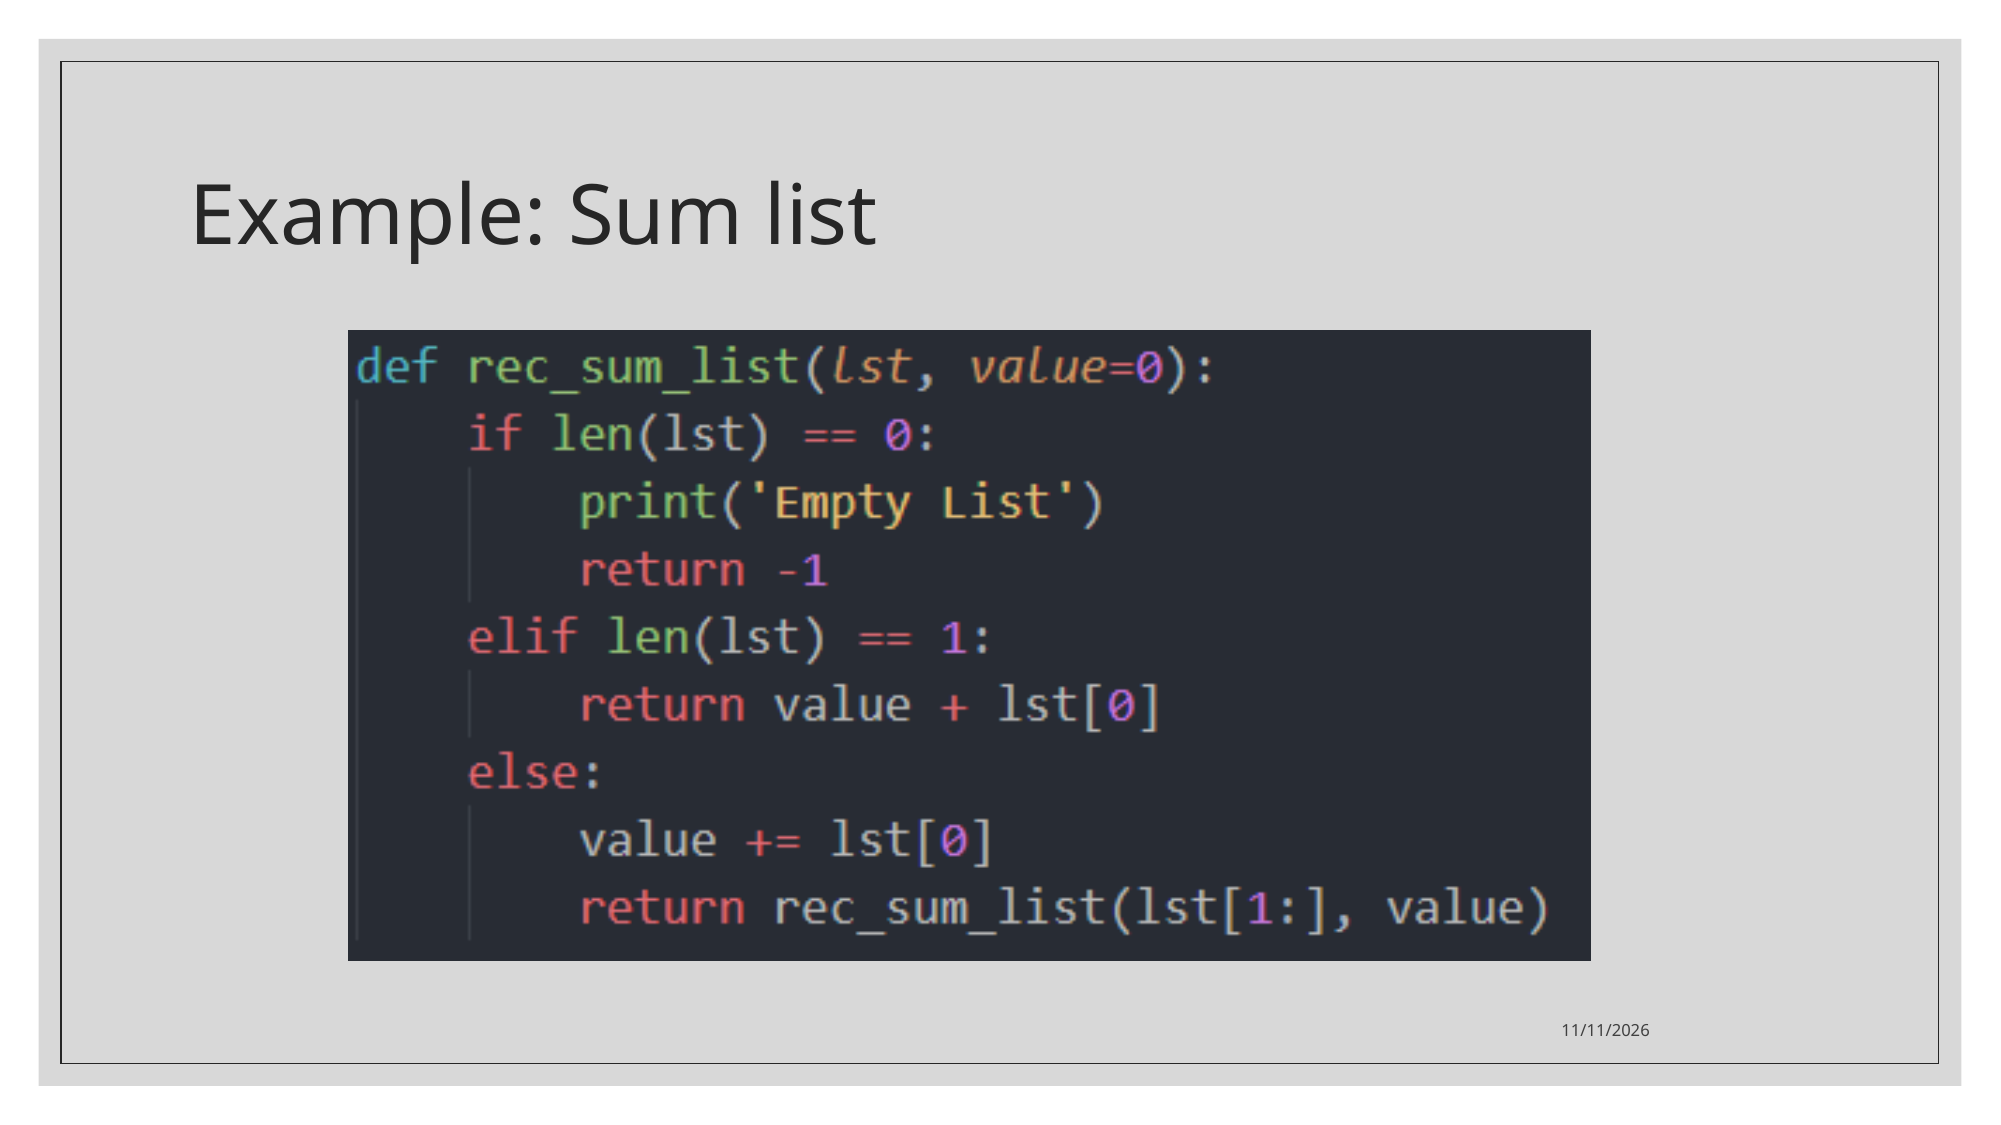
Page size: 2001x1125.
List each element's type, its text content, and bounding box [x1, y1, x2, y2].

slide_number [1190, 990, 1665, 1050]
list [347, 330, 1591, 961]
title Example: Sum list [174, 105, 1825, 331]
